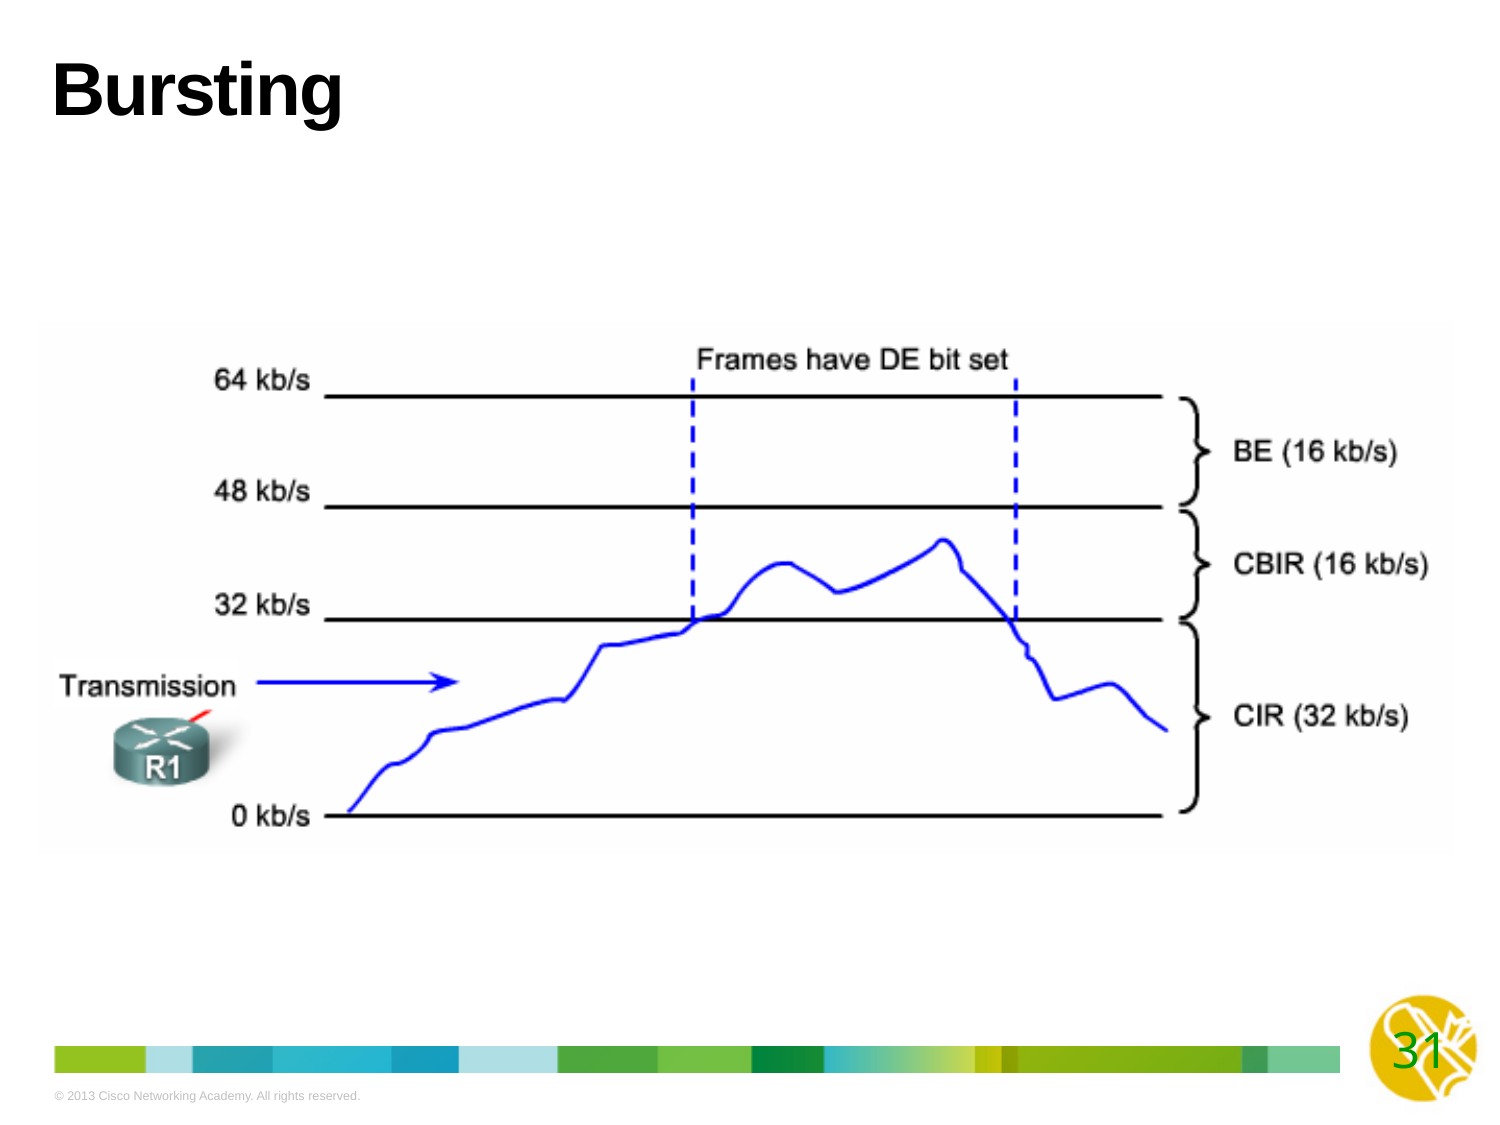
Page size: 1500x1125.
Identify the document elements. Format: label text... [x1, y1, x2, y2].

title Bursting [37, 24, 1447, 138]
picture [37, 322, 1455, 854]
picture [54, 970, 1500, 1125]
